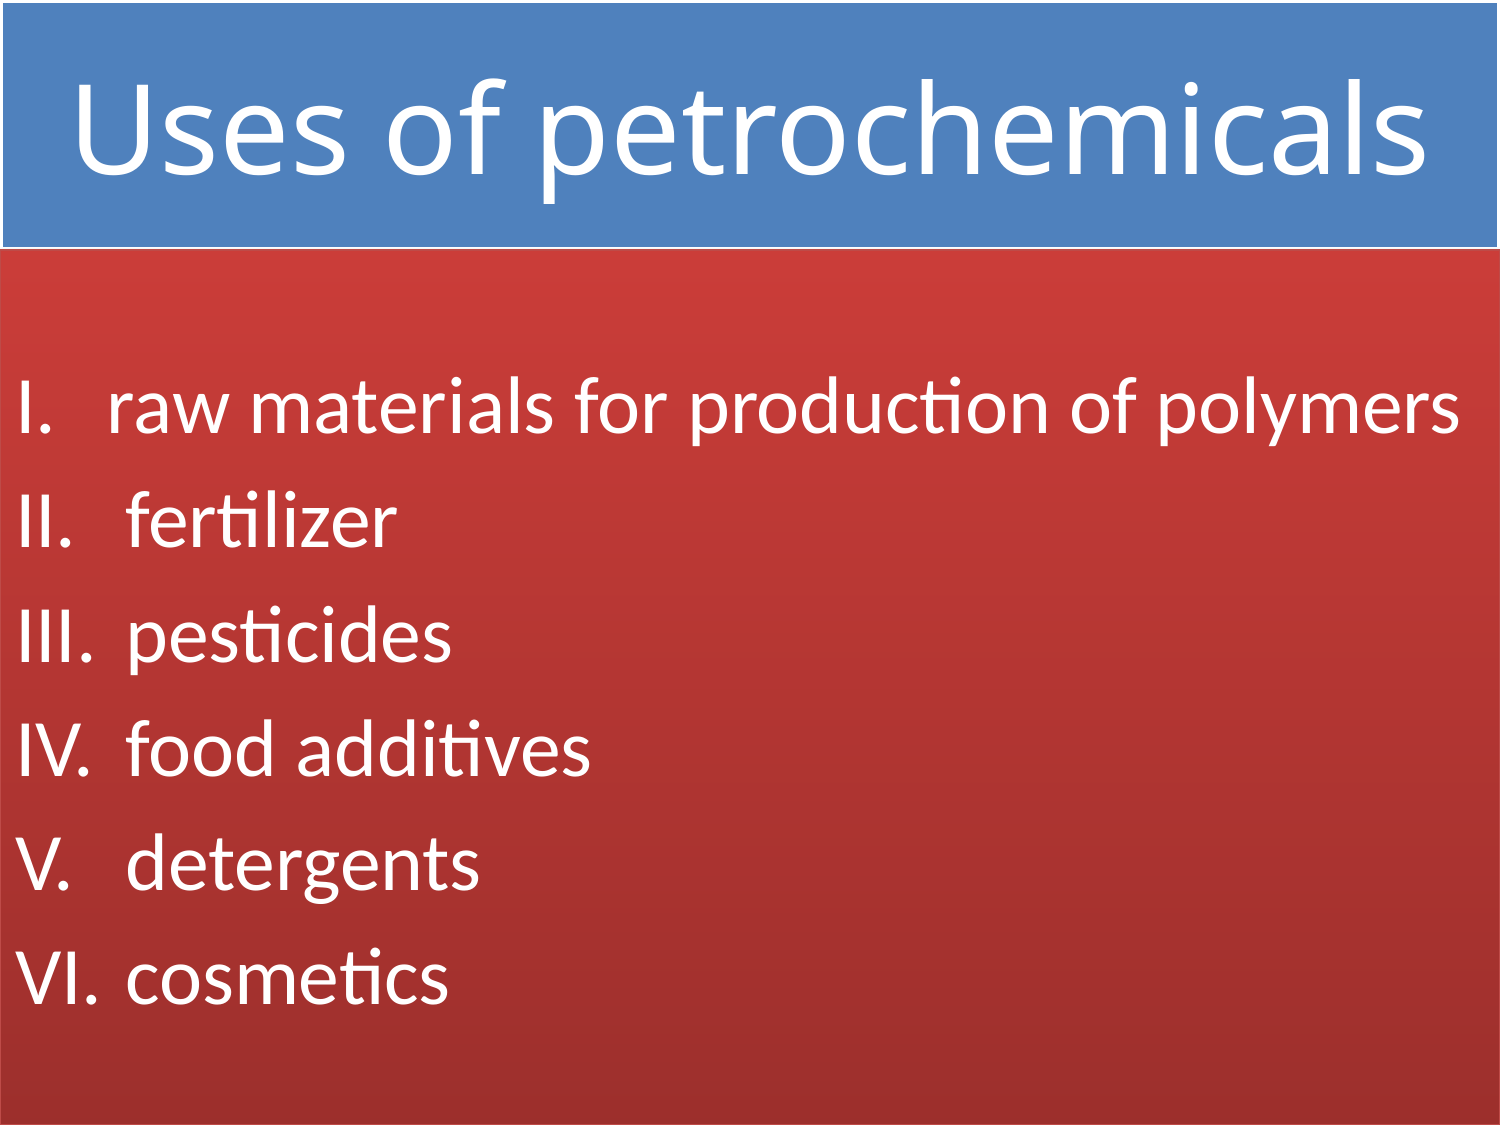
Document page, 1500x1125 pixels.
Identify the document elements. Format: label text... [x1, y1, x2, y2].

title Uses of petrochemicals [0, 0, 1500, 249]
list raw materials for production of polymers fertilizer pesticides food additives detergents cosmetics [0, 249, 1500, 1125]
